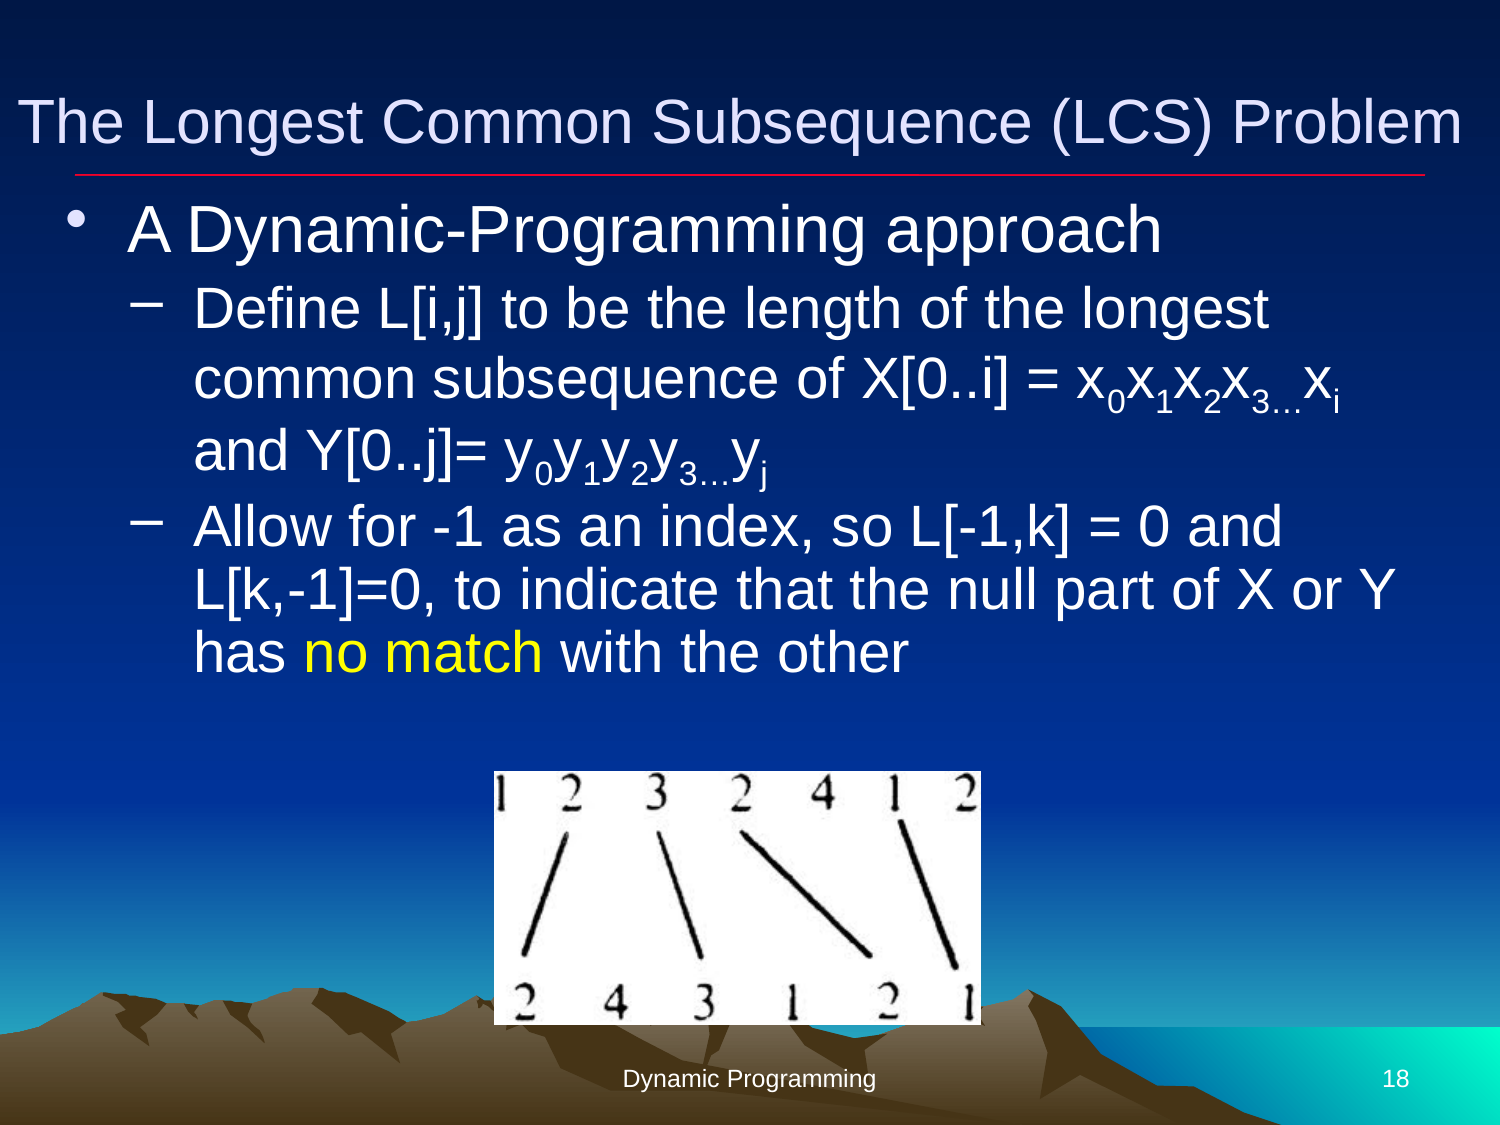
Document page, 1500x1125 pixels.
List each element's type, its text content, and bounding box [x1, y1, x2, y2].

list A Dynamic-Programming approach Define L[i,j] to be the length of the longest common subsequence of X[0..i] = x0x1x2x3…xi and Y[0..j]= y0y1y2y3…yj Allow for -1 as an index, so L[-1,k] = 0 and L[k,-1]=0, to indicate that the null part of X or Y has no match with the other [49, 187, 1426, 699]
slide_number 18 [1074, 1024, 1426, 1101]
title The Longest Common Subsequence (LCS) Problem [0, 24, 1500, 213]
footer Dynamic Programming [512, 1024, 988, 1101]
picture [494, 771, 981, 1026]
